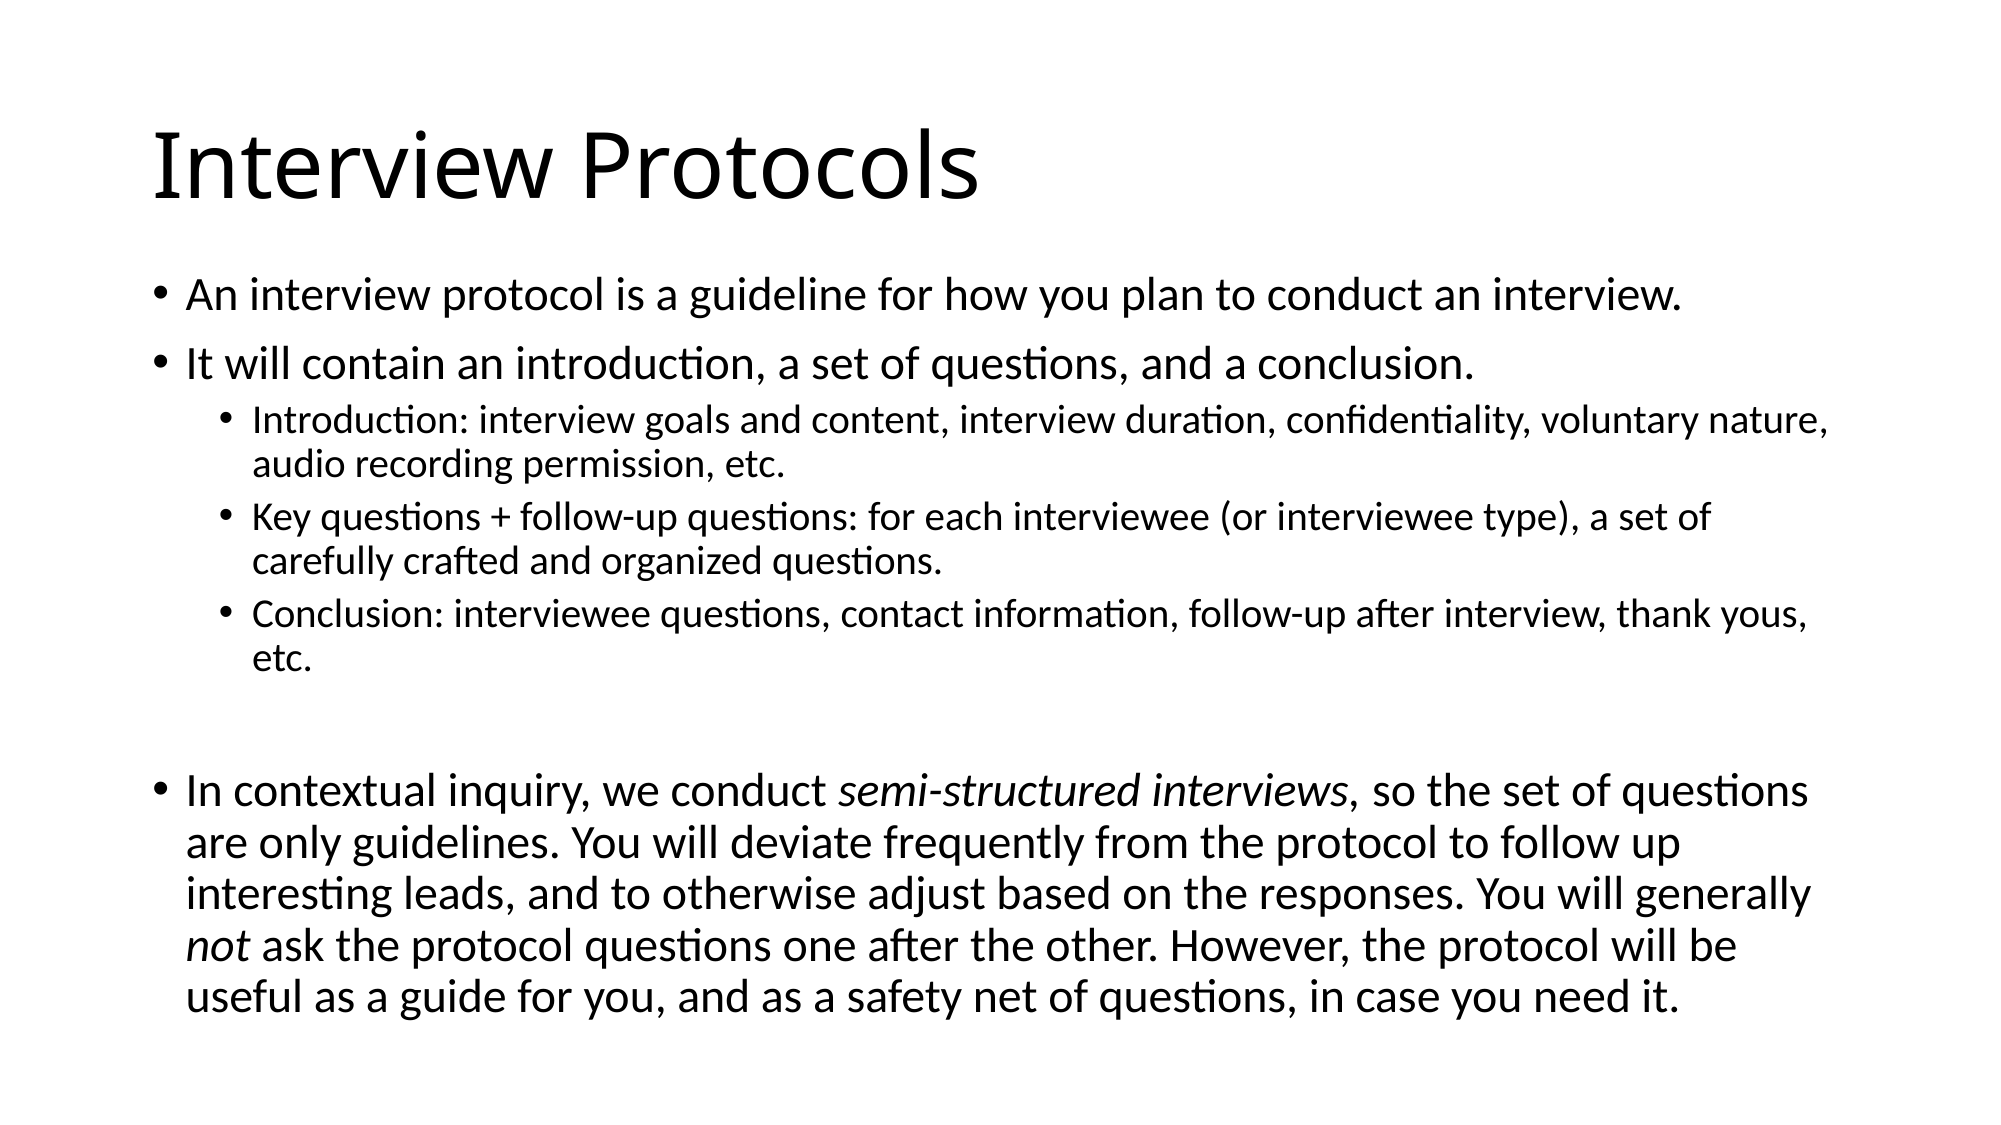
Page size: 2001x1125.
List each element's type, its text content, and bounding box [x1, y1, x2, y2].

list An interview protocol is a guideline for how you plan to conduct an interview. It will contain an introduction, a set of questions, and a conclusion. Introduction: interview goals and content, interview duration, confidentiality, voluntary nature, audio recording permission, etc. Key questions + follow-up questions: for each interviewee (or interviewee type), a set of carefully crafted and organized questions. Conclusion: interviewee questions, contact information, follow-up after interview, thank yous, etc. In contextual inquiry, we conduct semi-structured interviews, so the set of questions are only guidelines. You will deviate frequently from the protocol to follow up interesting leads, and to otherwise adjust based on the responses. You will generally not ask the protocol questions one after the other. However, the protocol will be useful as a guide for you, and as a safety net of questions, in case you need it. [137, 261, 1863, 1047]
title Interview Protocols [137, 59, 1863, 261]
